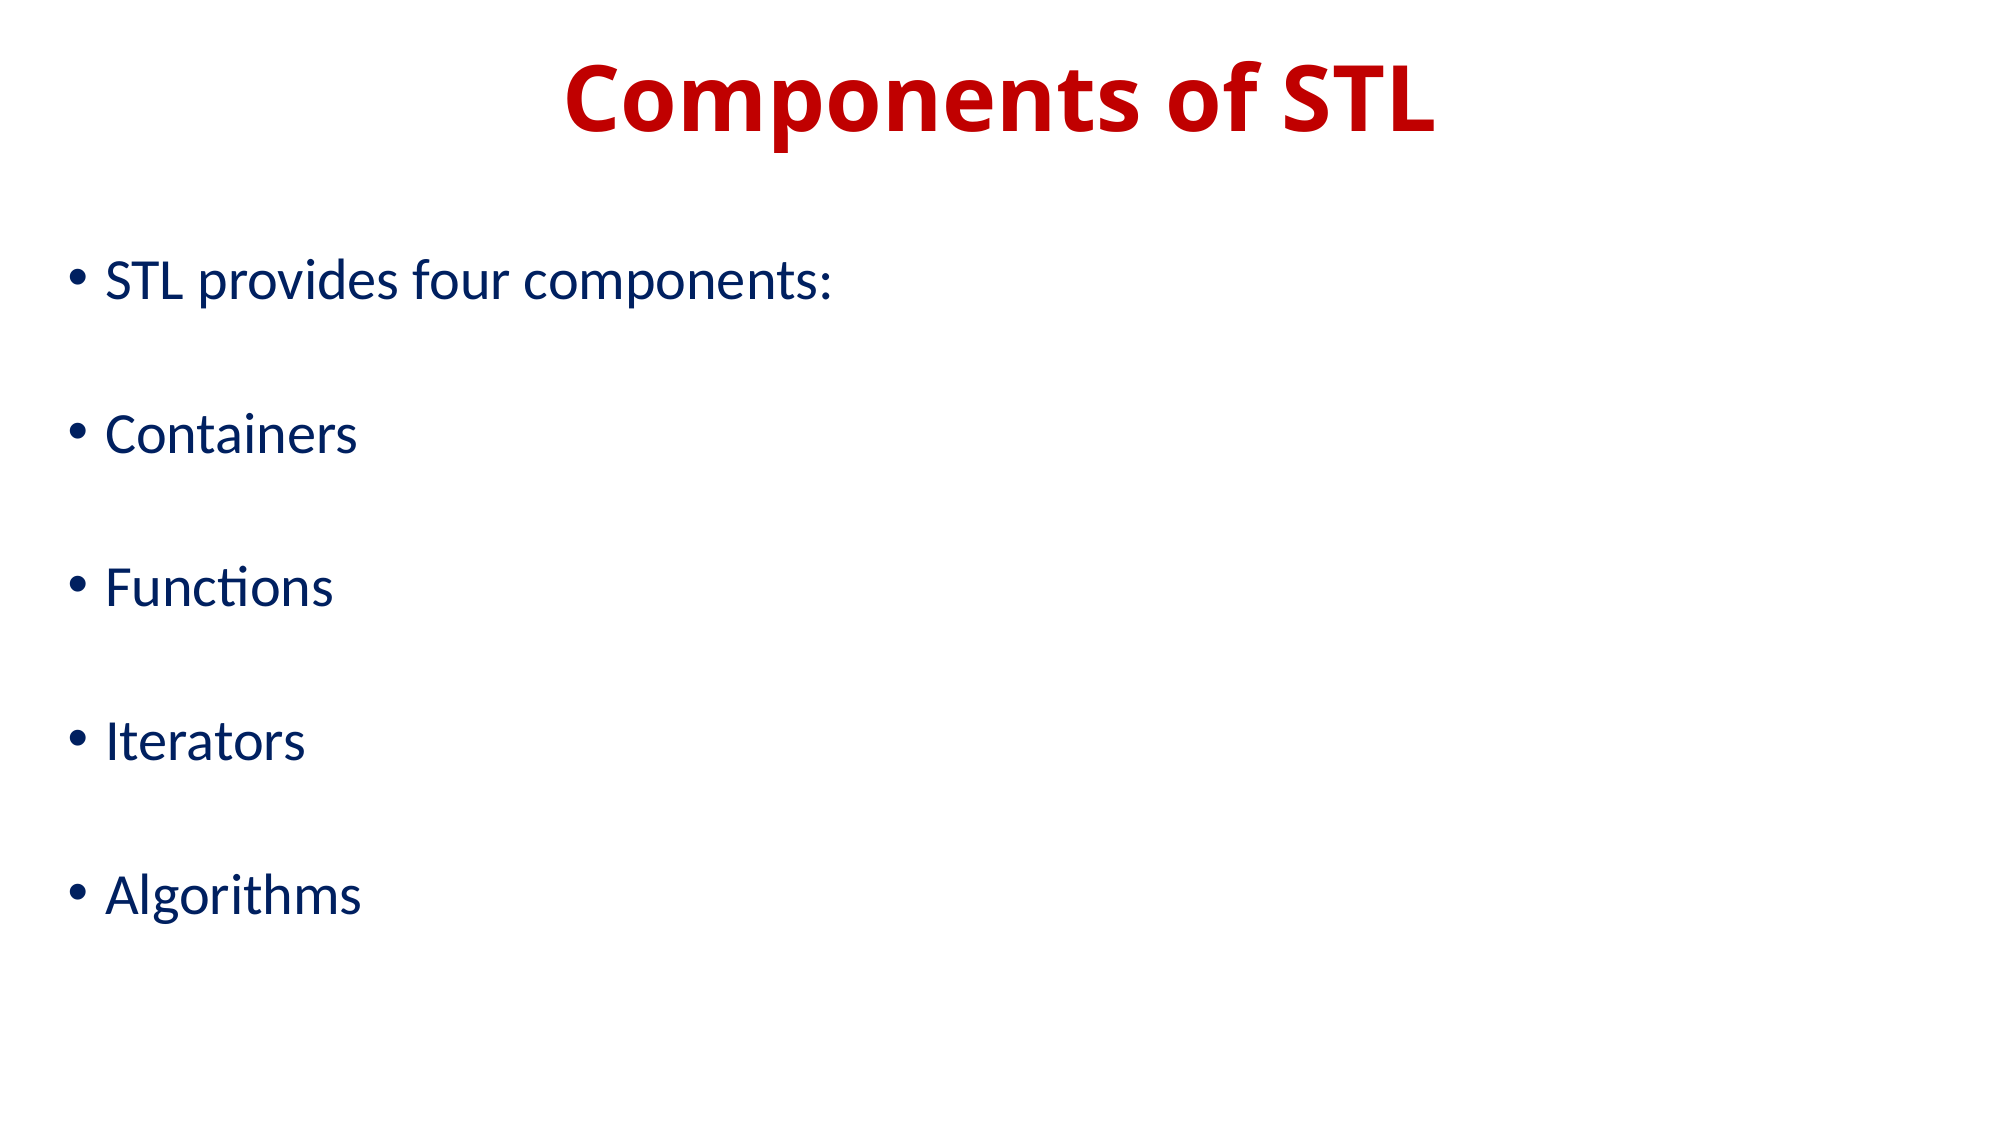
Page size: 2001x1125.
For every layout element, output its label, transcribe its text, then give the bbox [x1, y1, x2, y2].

list STL provides four components: Containers Functions Iterators Algorithms [52, 170, 1928, 1014]
title Components of STL [137, 32, 1863, 170]
